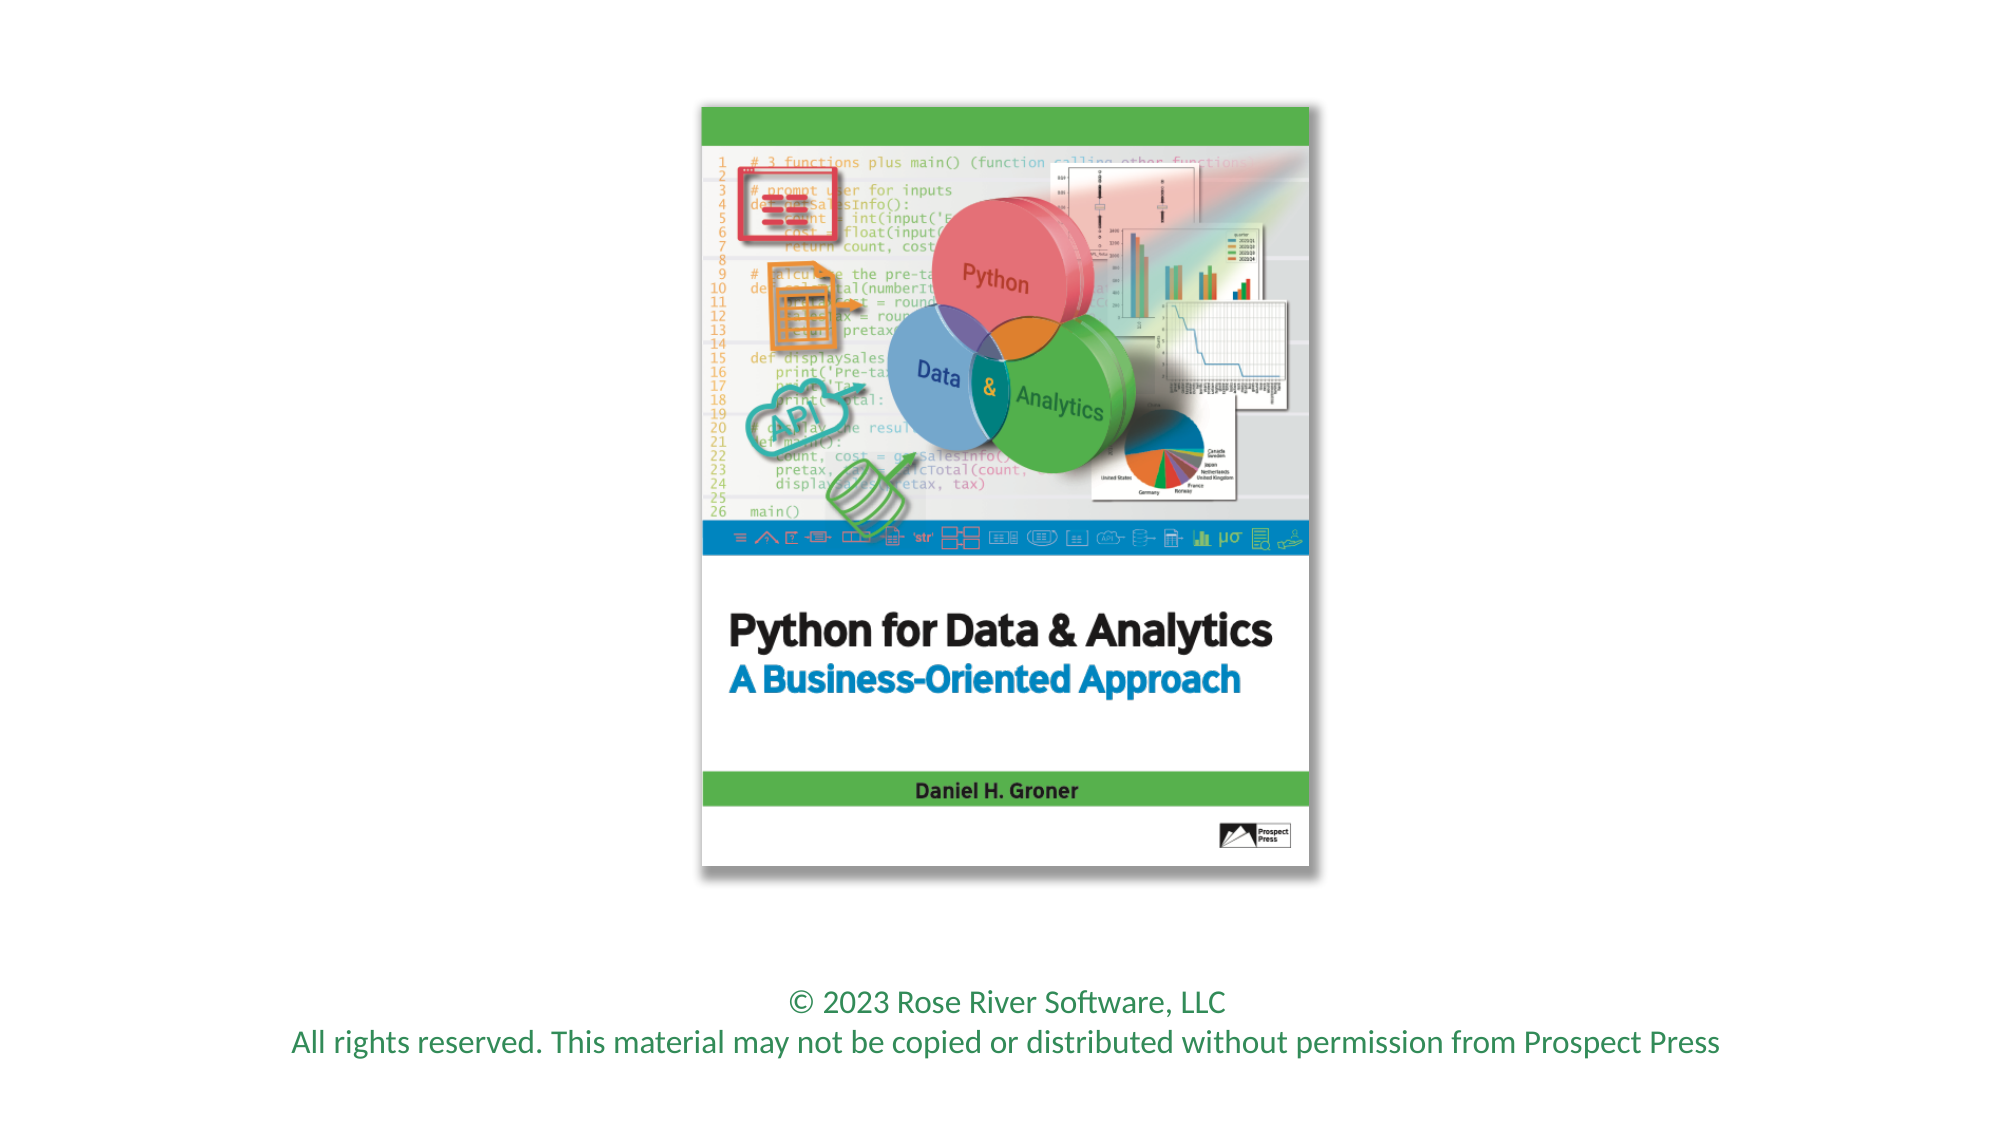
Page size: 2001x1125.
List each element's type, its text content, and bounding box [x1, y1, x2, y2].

picture [1290, 540, 1301, 545]
picture [1233, 533, 1241, 541]
picture [942, 527, 979, 540]
picture [701, 107, 1309, 867]
picture [1194, 532, 1209, 545]
picture [735, 534, 746, 541]
picture [1009, 533, 1017, 542]
picture [786, 532, 797, 543]
picture [1165, 530, 1177, 544]
picture [914, 533, 930, 541]
text_box © 2023 Rose River Software, LLC All rights reserved. This material may not be copied or distributed without permission from Prospect Press [14, 992, 2000, 1068]
picture [1220, 533, 1227, 546]
picture [807, 532, 826, 542]
picture [761, 532, 778, 542]
picture [1254, 528, 1268, 532]
